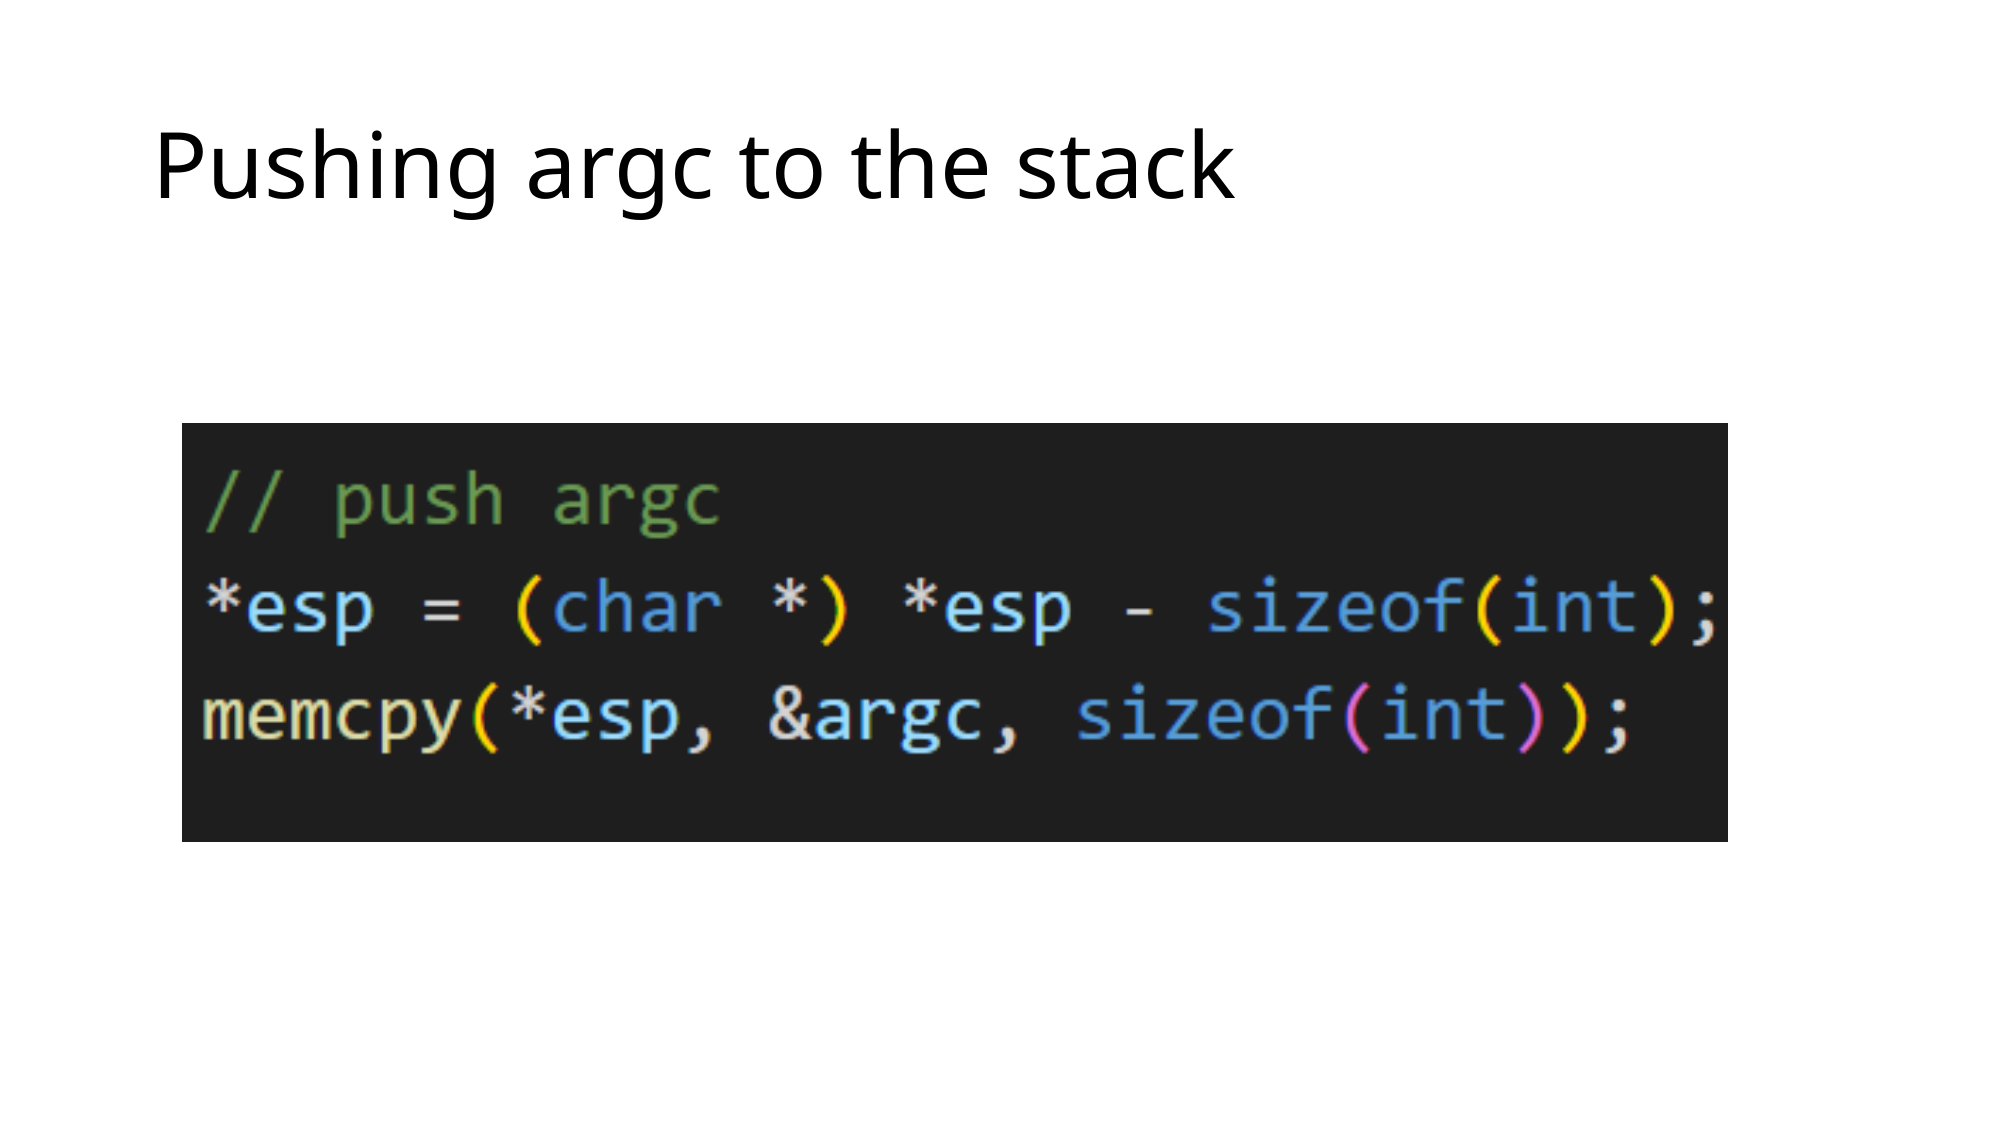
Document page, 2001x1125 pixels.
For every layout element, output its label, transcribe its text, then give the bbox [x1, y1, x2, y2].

picture [182, 423, 1728, 843]
title Pushing argc to the stack [137, 59, 1863, 278]
